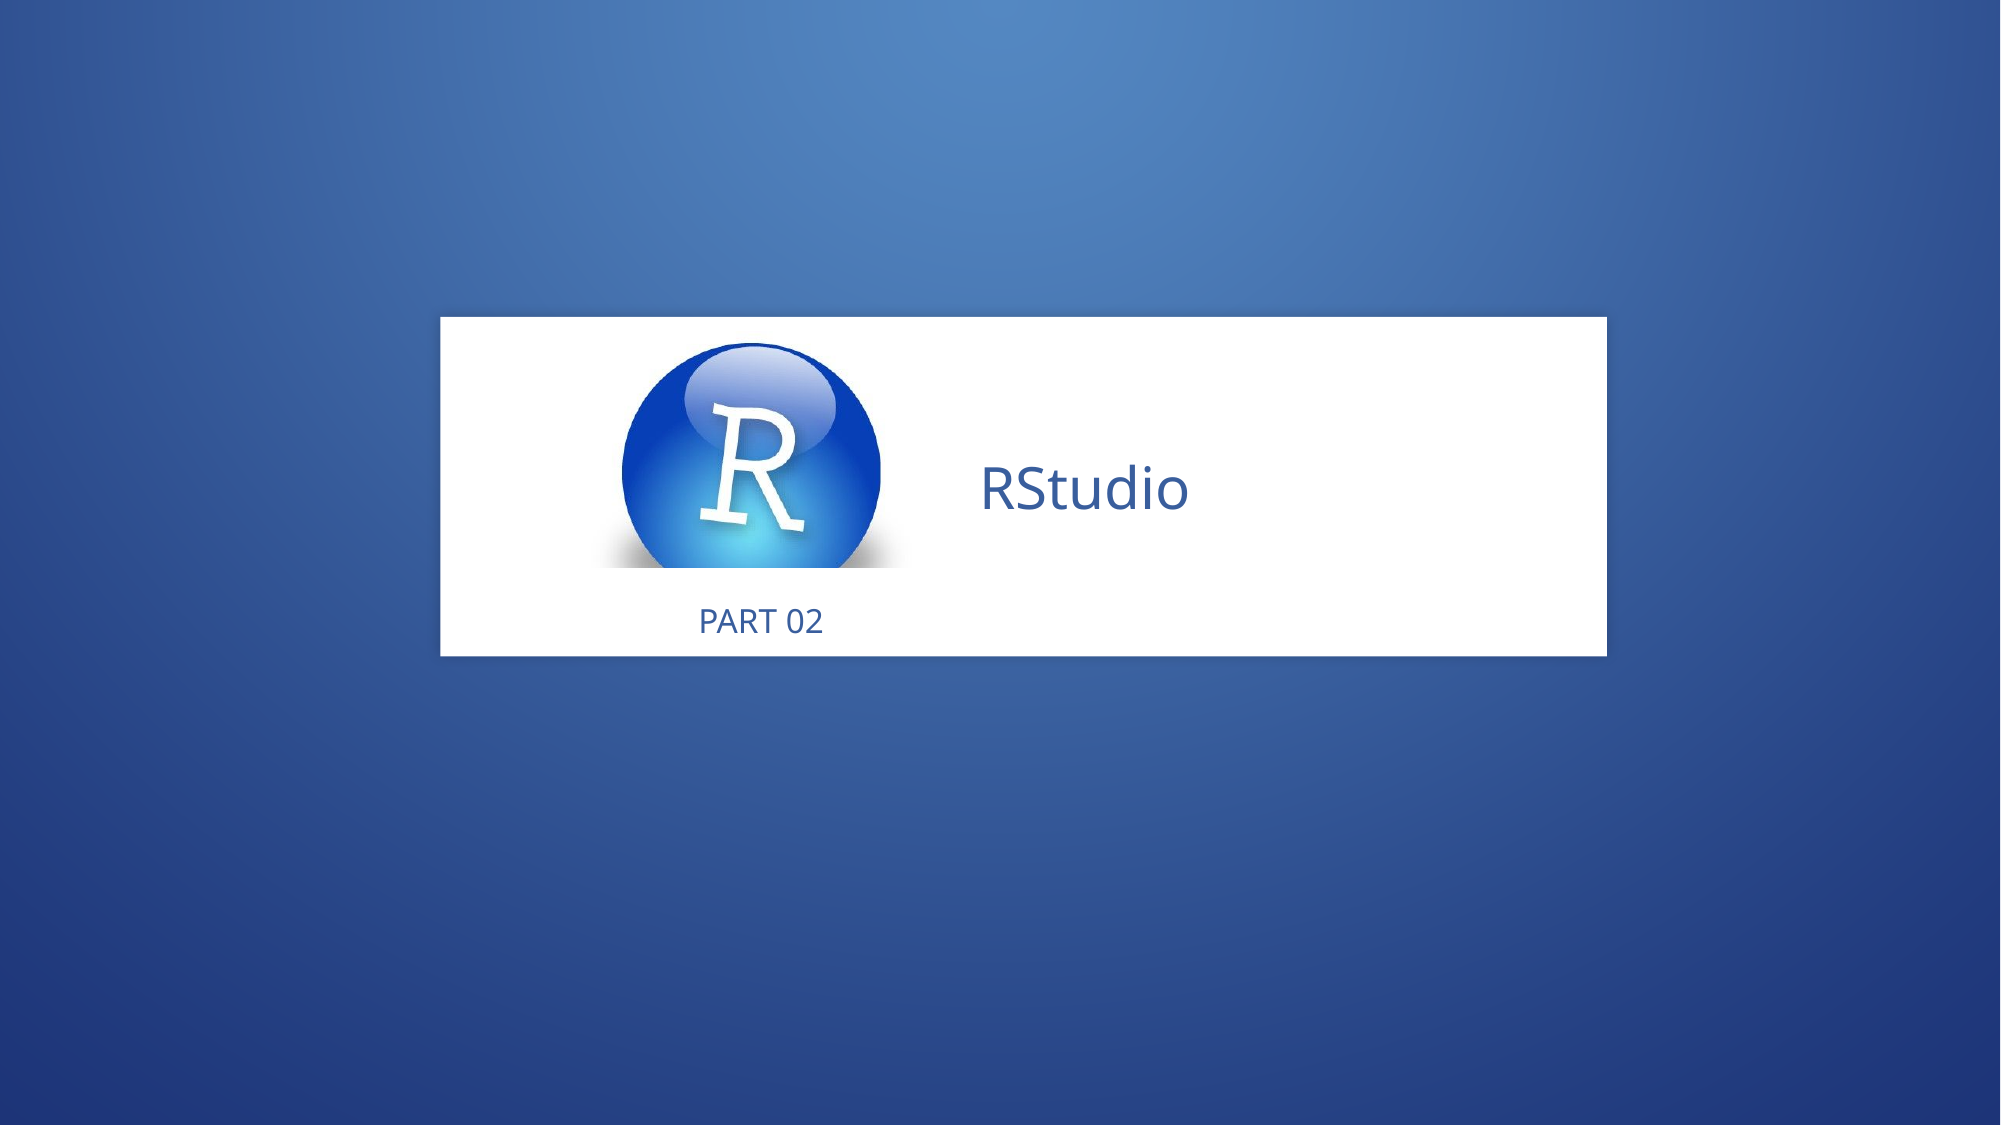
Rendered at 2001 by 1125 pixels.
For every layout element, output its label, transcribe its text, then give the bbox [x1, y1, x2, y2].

text_box [439, 316, 1608, 657]
text_box PART 02 [698, 600, 847, 640]
text_box RStudio [964, 443, 1574, 529]
picture [0, 0, 2001, 1125]
